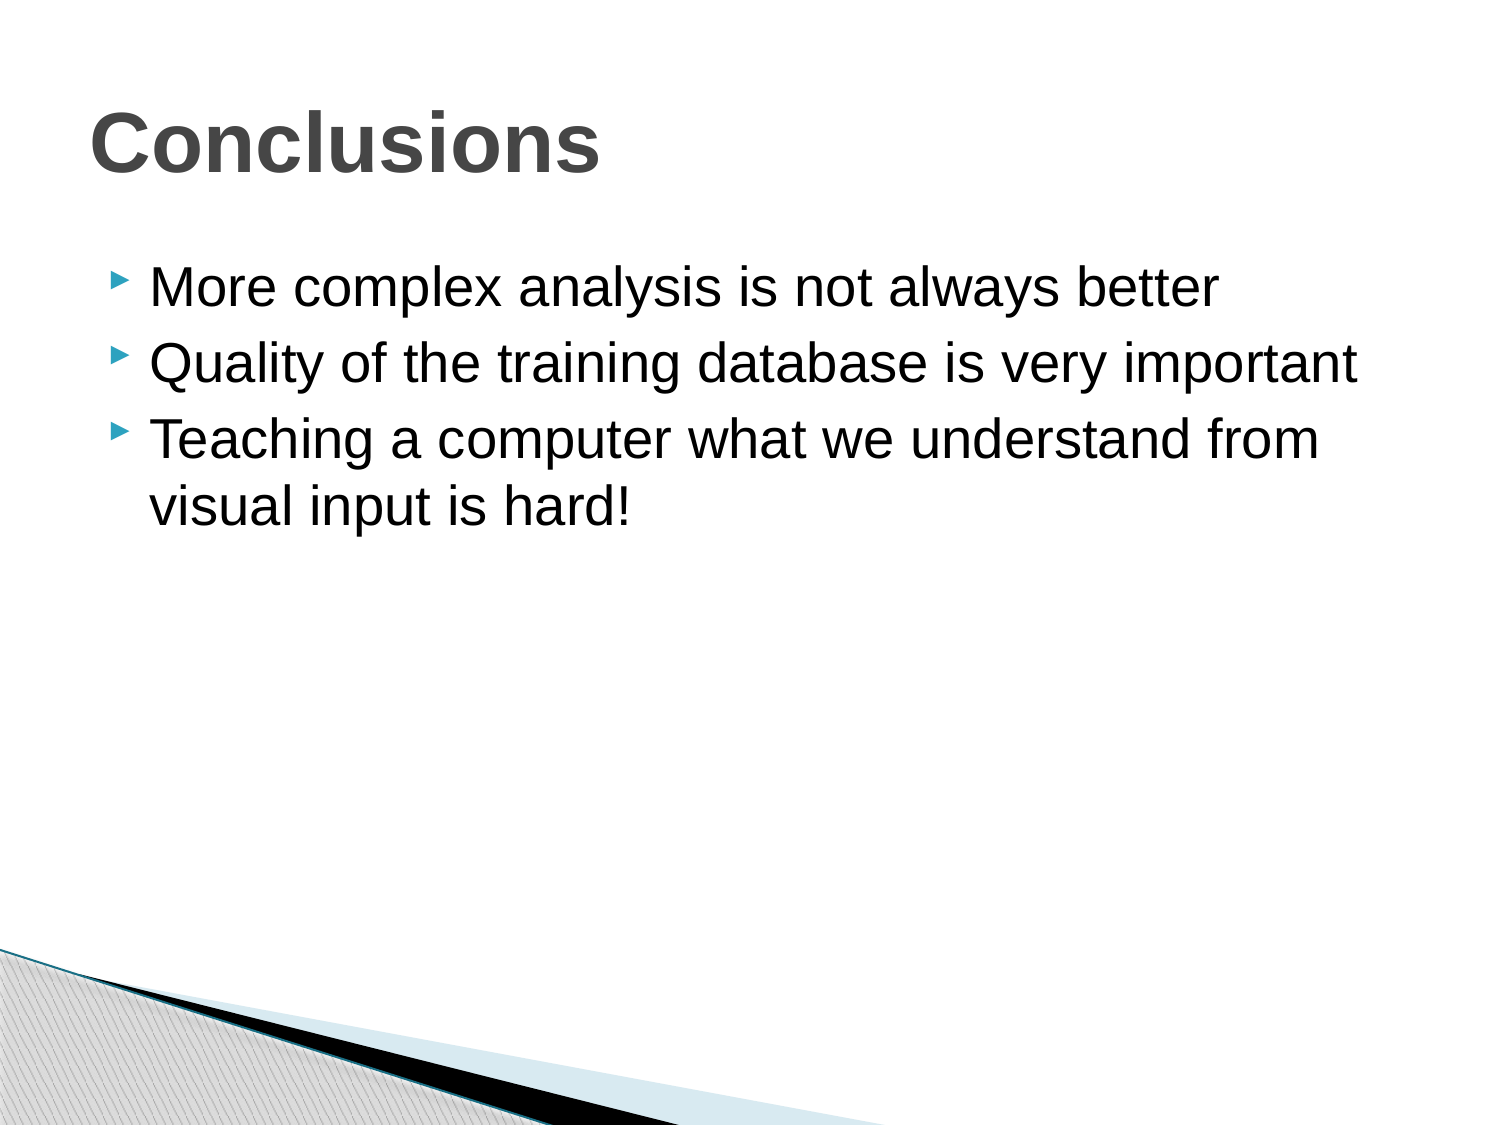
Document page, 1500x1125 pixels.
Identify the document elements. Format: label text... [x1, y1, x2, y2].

title Conclusions [75, 45, 1425, 233]
list More complex analysis is not always better Quality of the training database is very important Teaching a computer what we understand from visual input is hard! [75, 243, 1425, 986]
